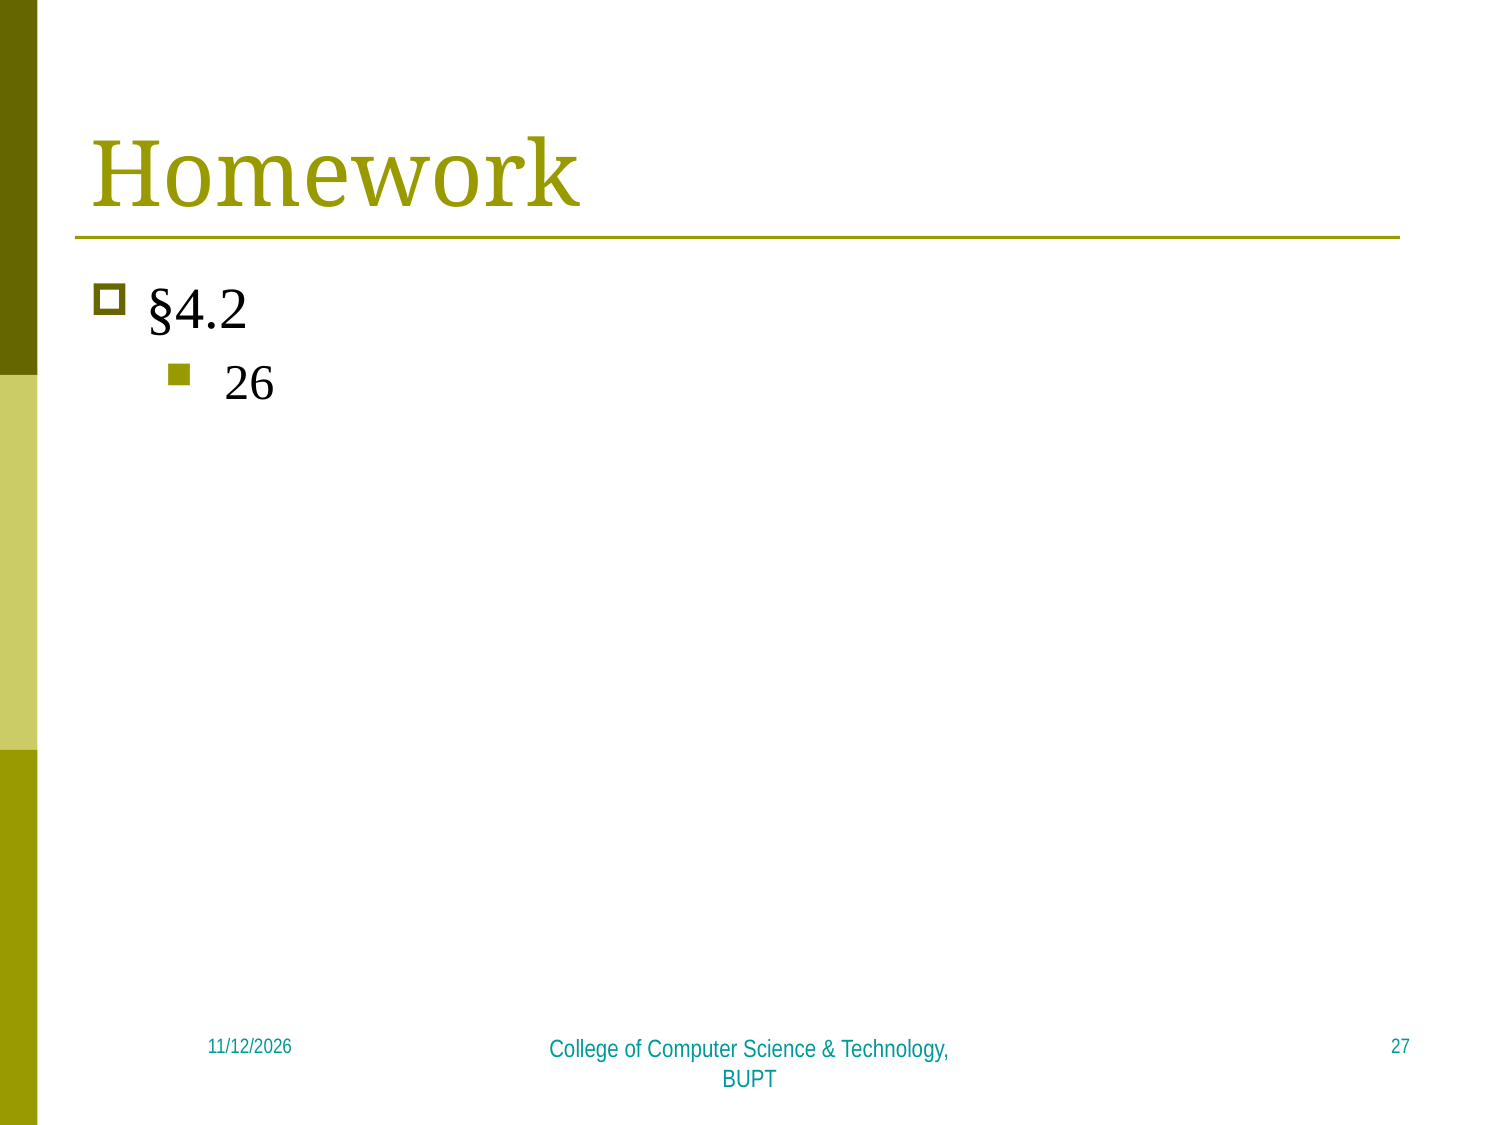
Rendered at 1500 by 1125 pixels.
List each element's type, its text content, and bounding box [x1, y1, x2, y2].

slide_number 27 [1074, 1025, 1425, 1100]
title Homework [75, 45, 1425, 233]
footer College of Computer Science & Technology, BUPT [512, 1025, 988, 1100]
list §4.2 26 [75, 262, 1425, 1006]
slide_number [75, 1025, 425, 1100]
